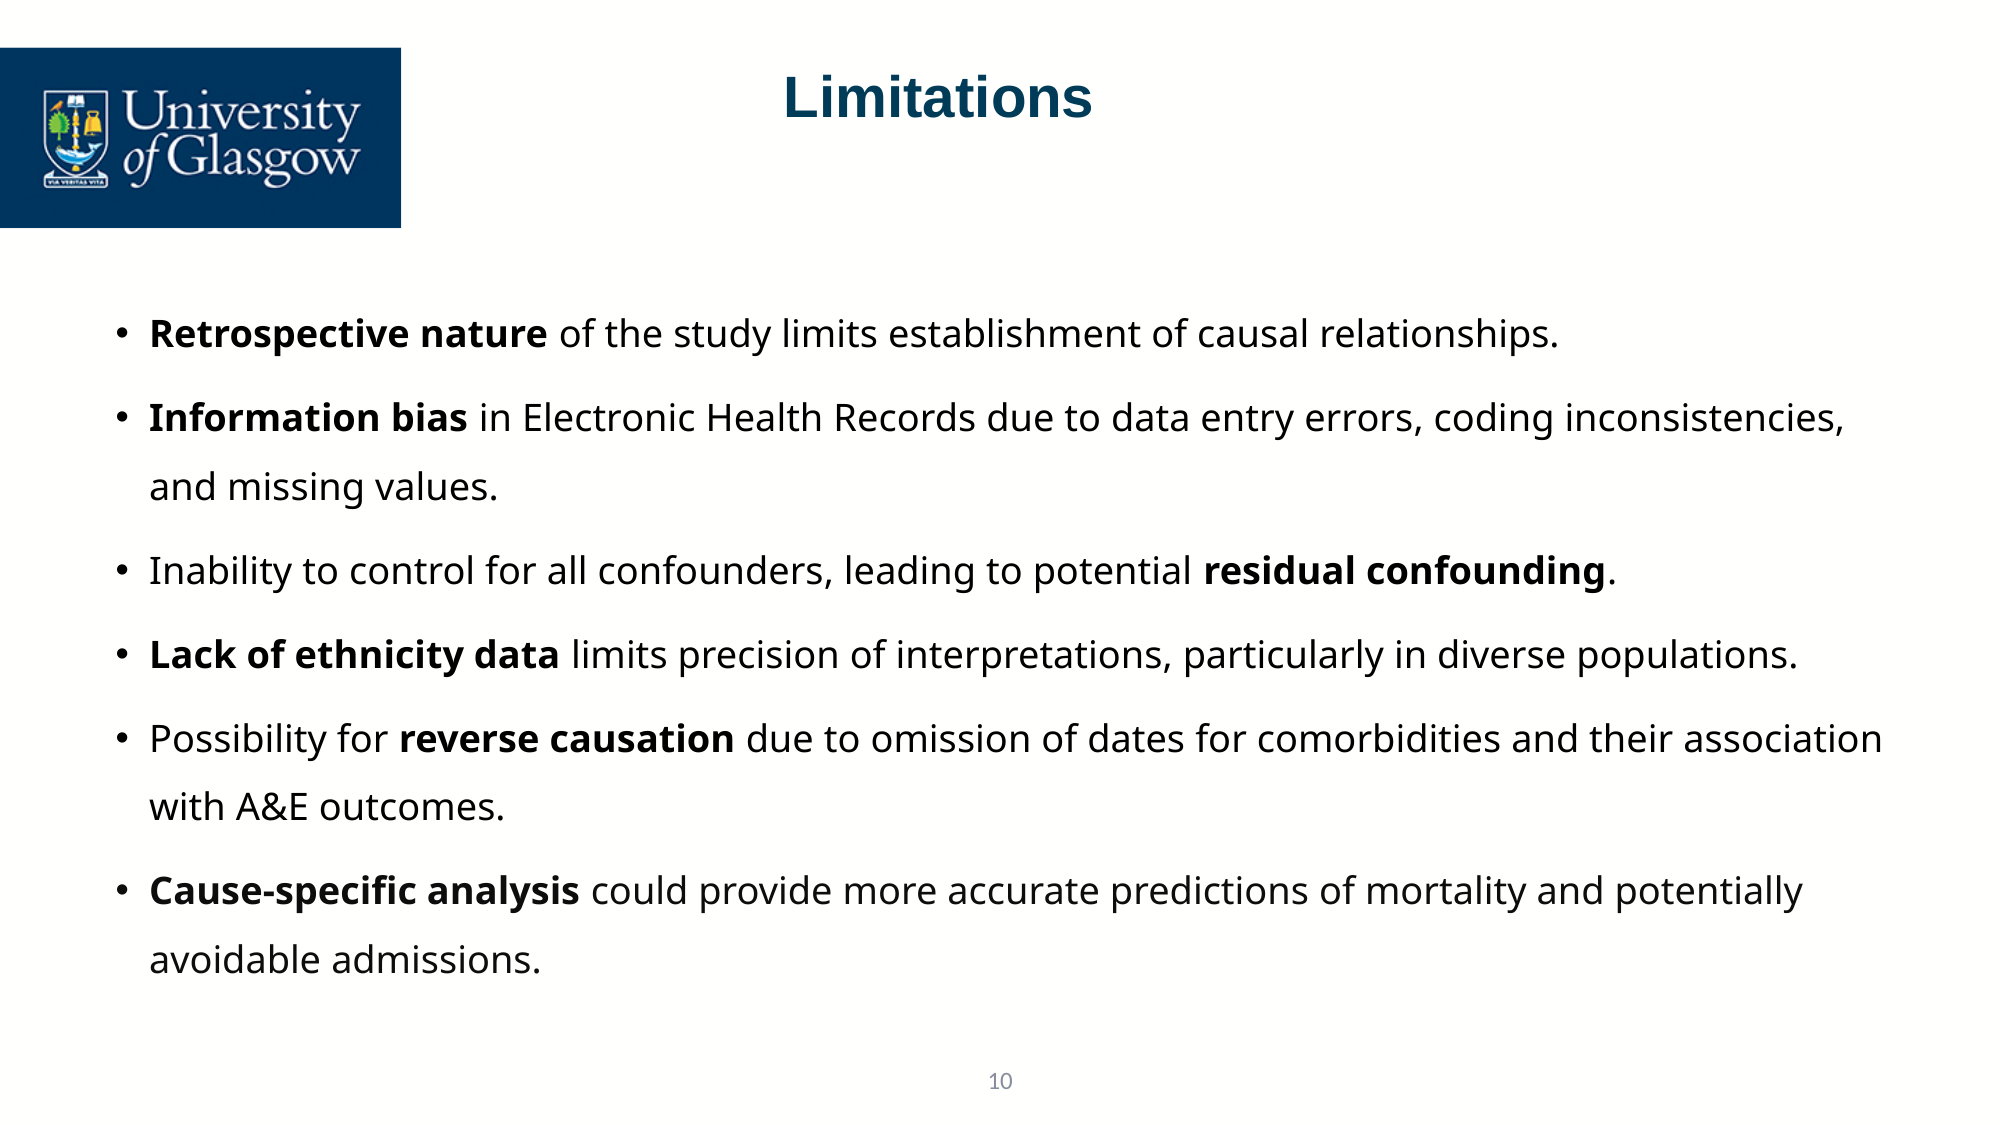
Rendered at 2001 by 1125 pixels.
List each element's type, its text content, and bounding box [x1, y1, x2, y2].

list Retrospective nature of the study limits establishment of causal relationships. Information bias in Electronic Health Records due to data entry errors, coding inconsistencies, and missing values. Inability to control for all confounders, leading to potential residual confounding. Lack of ethnicity data limits precision of interpretations, particularly in diverse populations. Possibility for reverse causation due to omission of dates for comorbidities and their association with A&E outcomes. Cause-specific analysis could provide more accurate predictions of mortality and potentially avoidable admissions. [107, 279, 1930, 1058]
slide_number 10 [979, 1056, 1021, 1104]
text_box Limitations [433, 59, 1446, 168]
picture [0, 0, 2000, 1125]
